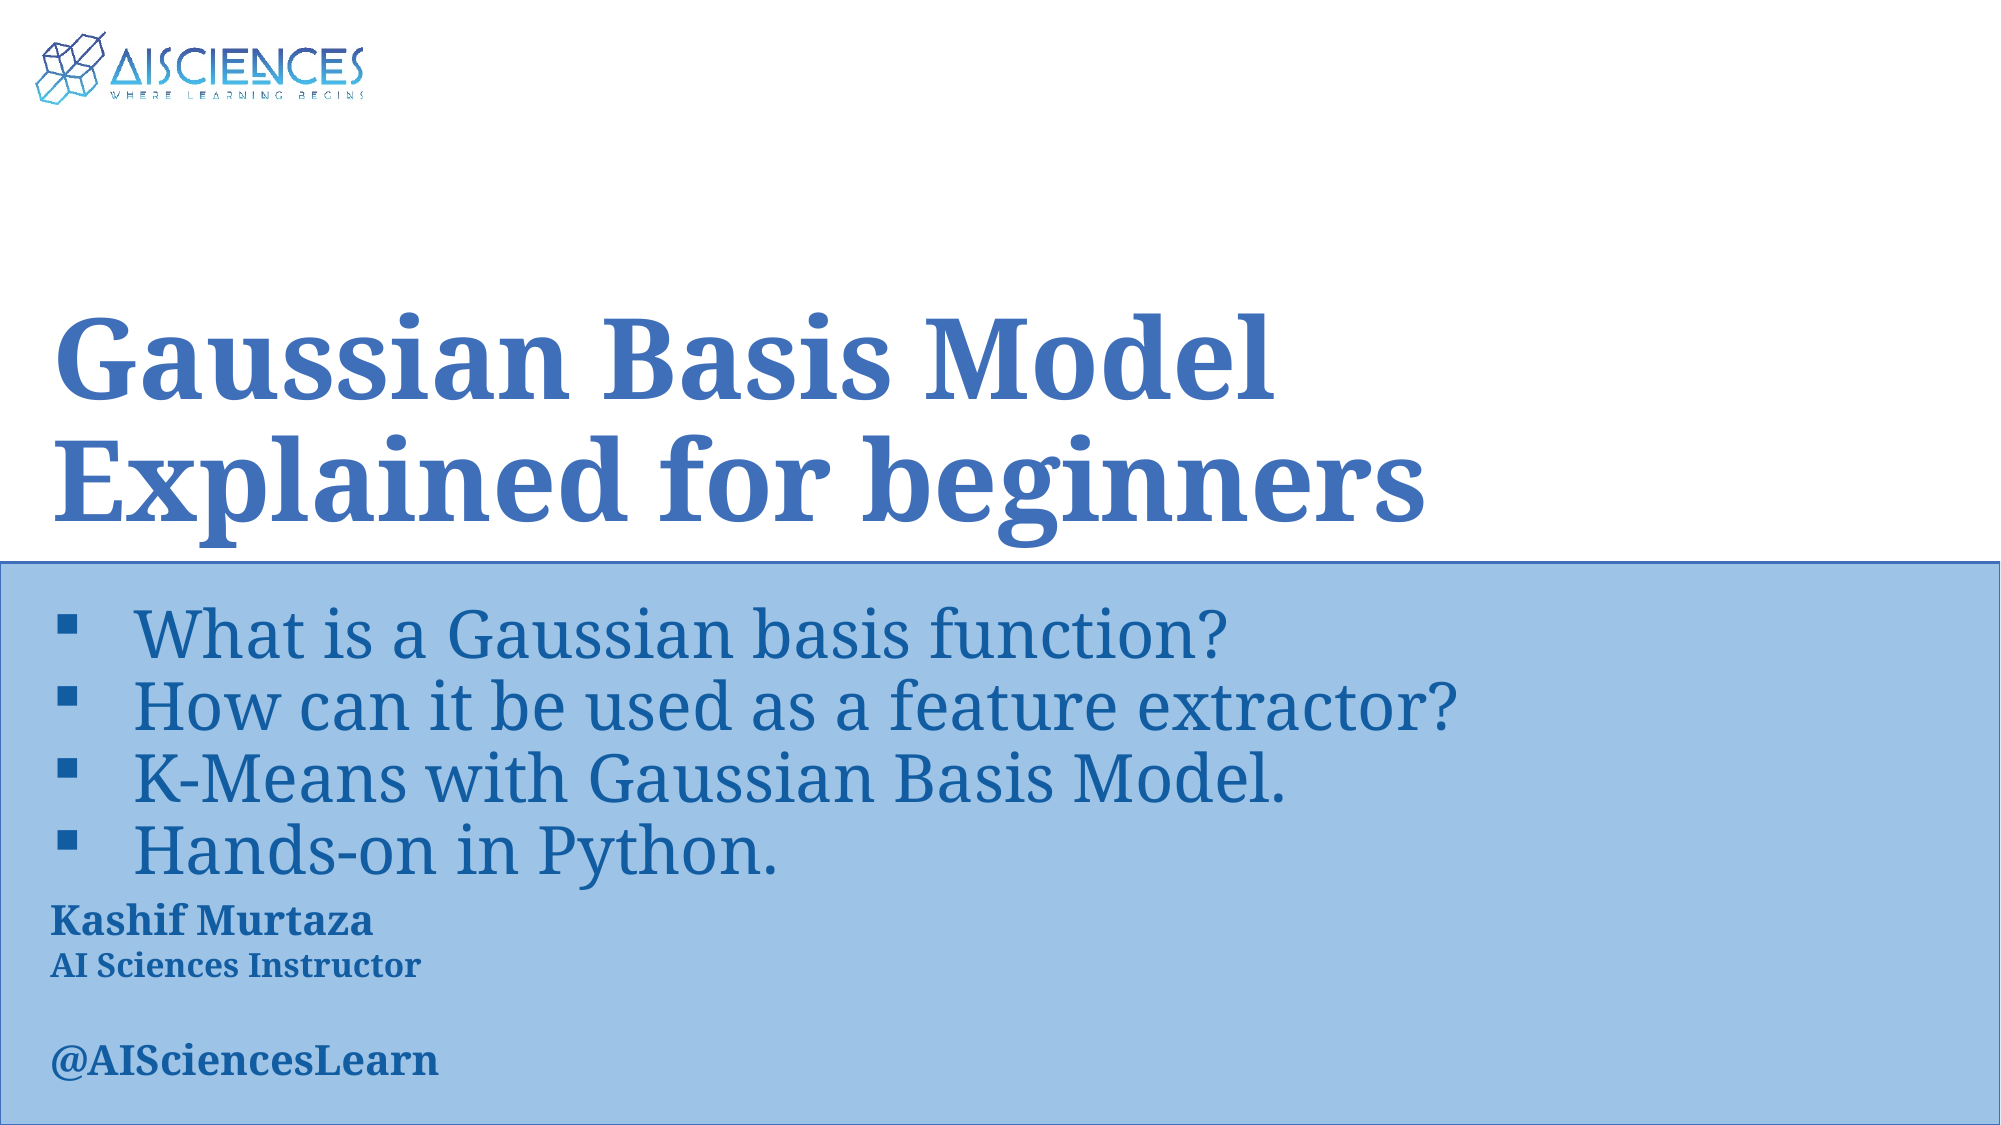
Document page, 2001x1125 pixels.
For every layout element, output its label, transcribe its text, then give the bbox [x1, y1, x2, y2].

picture [35, 31, 363, 105]
text_box Gaussian Basis Model Explained for beginners [37, 295, 1694, 563]
text_box What is a Gaussian basis function? How can it be used as a feature extractor? K-Means with Gaussian Basis Model. Hands-on in Python. [37, 593, 1694, 897]
